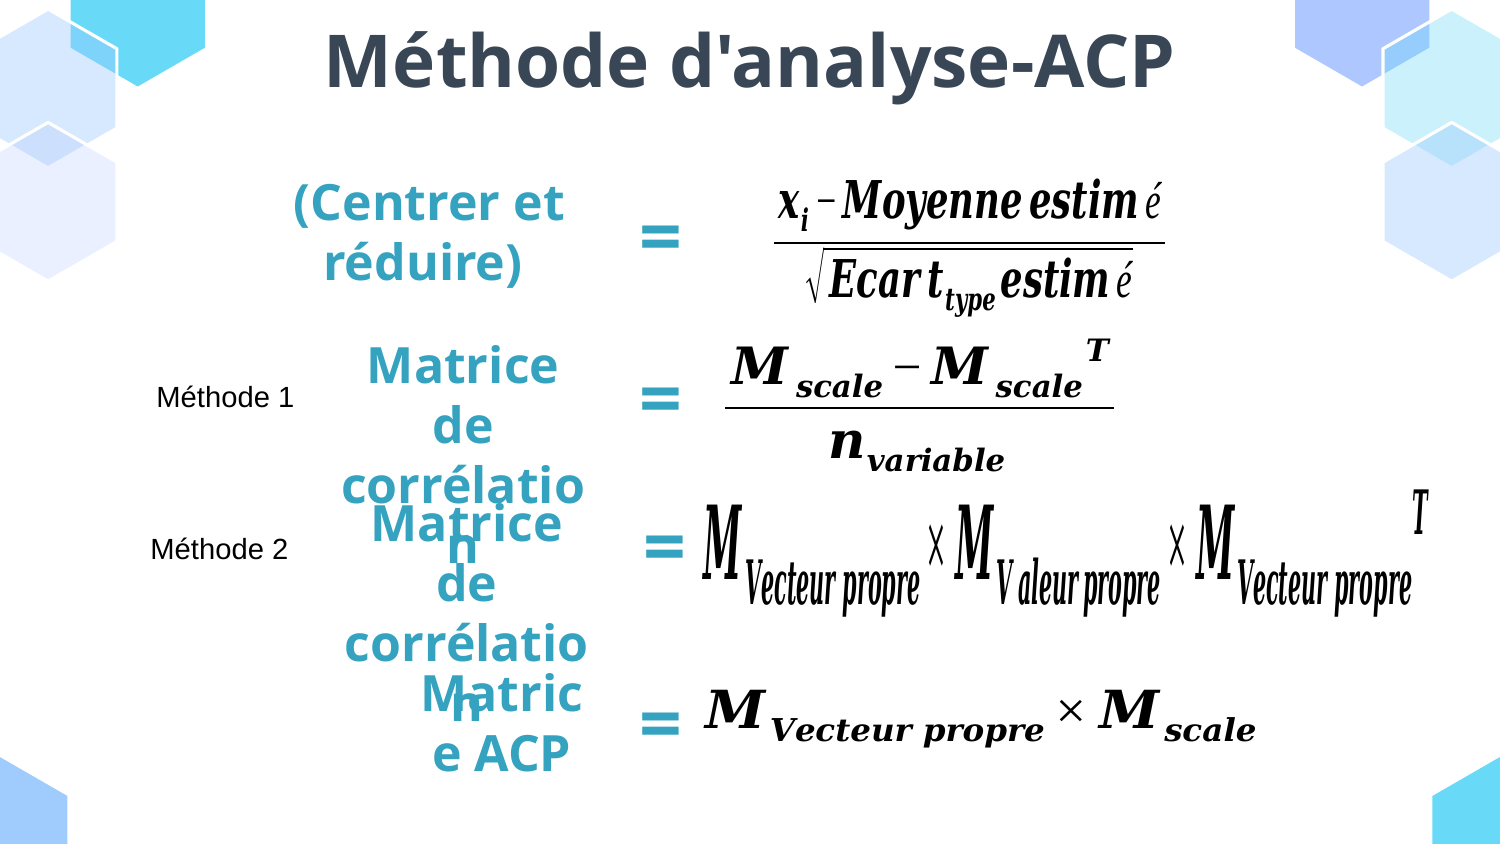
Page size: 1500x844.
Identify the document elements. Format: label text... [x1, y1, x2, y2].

text_box = [601, 660, 722, 771]
text_box = [601, 173, 722, 283]
text_box = [601, 335, 722, 446]
text_box Méthode 1 [141, 371, 313, 422]
text_box Matrice de corrélation [325, 318, 602, 463]
text_box Méthode 2 [135, 522, 319, 573]
title Méthode d'analyse-ACP [118, 0, 1382, 94]
text_box = [605, 483, 726, 594]
text_box Matrice ACP [399, 646, 605, 791]
text_box Matrice de corrélation [328, 476, 605, 621]
